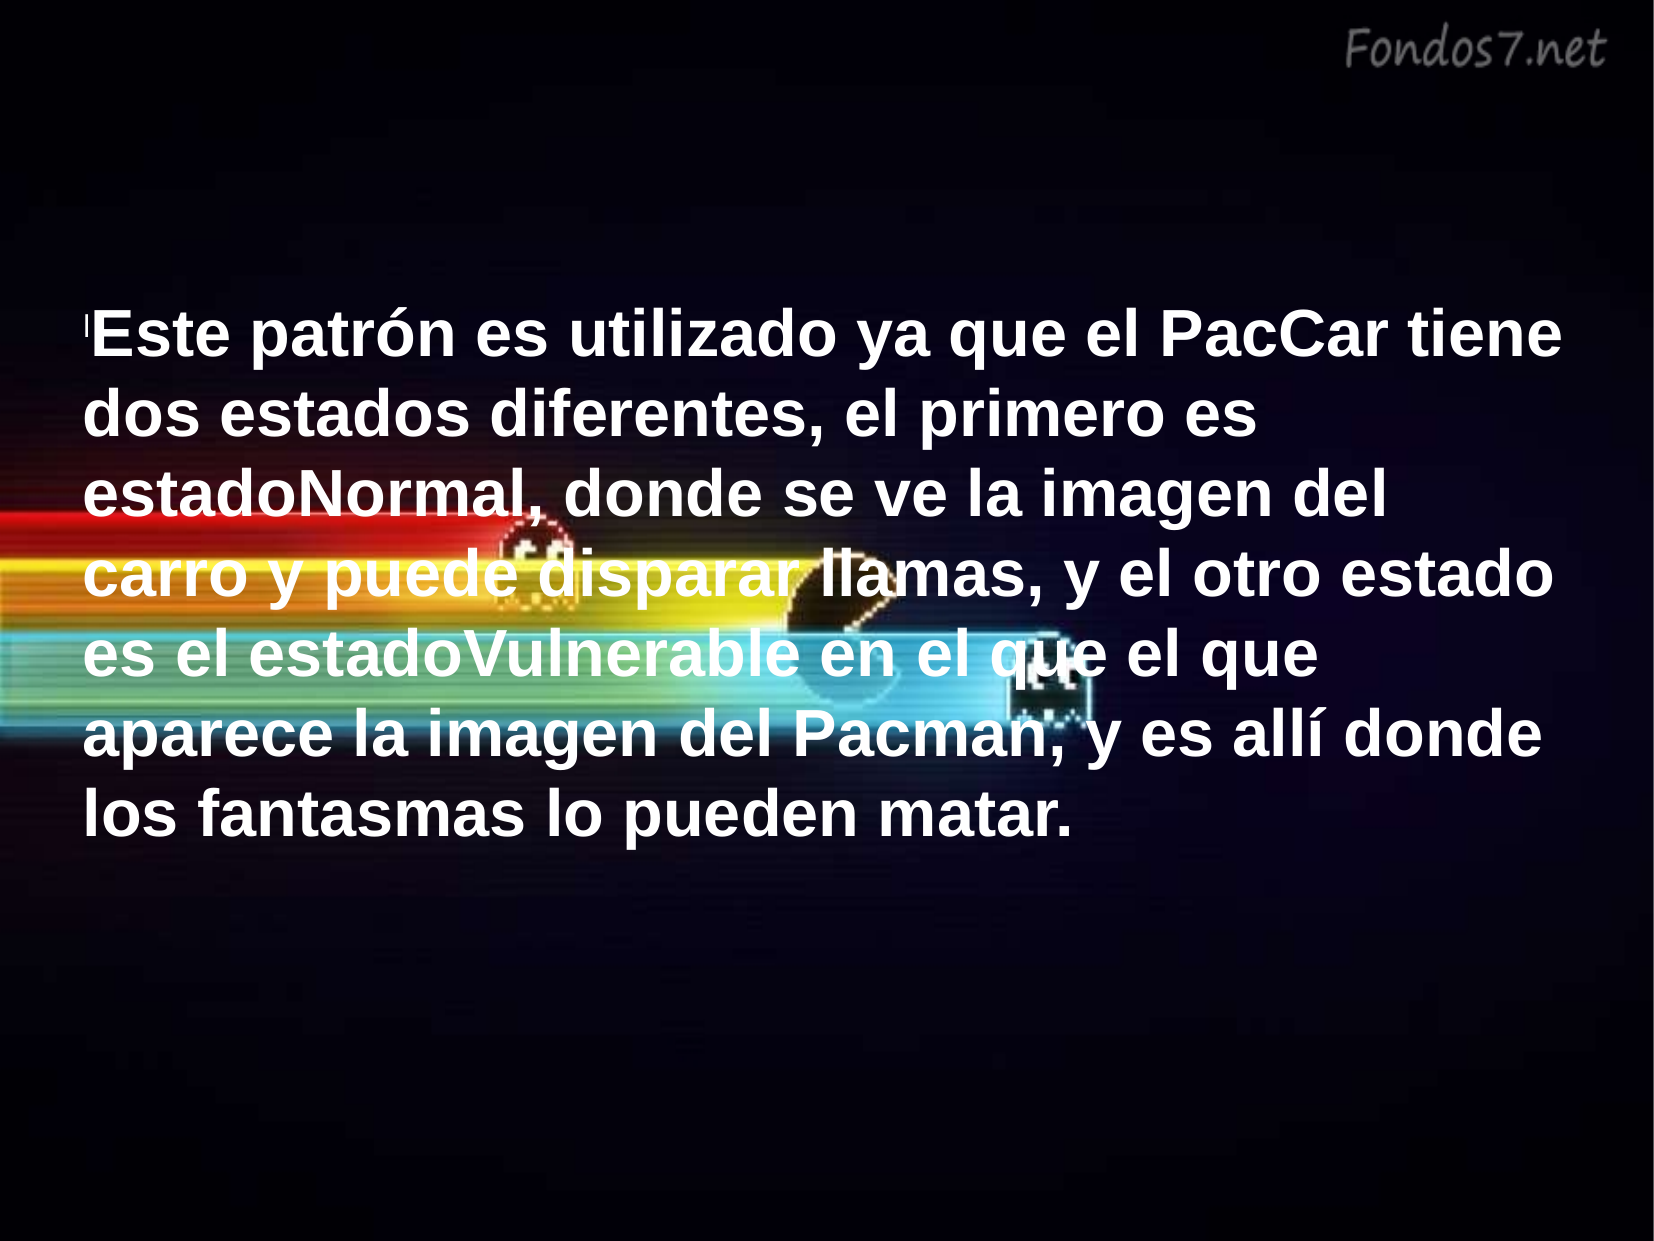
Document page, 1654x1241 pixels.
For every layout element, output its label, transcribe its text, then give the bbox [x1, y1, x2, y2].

text_box Este patrón es utilizado ya que el PacCar tiene dos estados diferentes, el primero es estadoNormal, donde se ve la imagen del carro y puede disparar llamas, y el otro estado es el estadoVulnerable en el que el que aparece la imagen del Pacman, y es allí donde los fantasmas lo pueden matar. [82, 290, 1571, 1010]
picture [0, 0, 1654, 1241]
